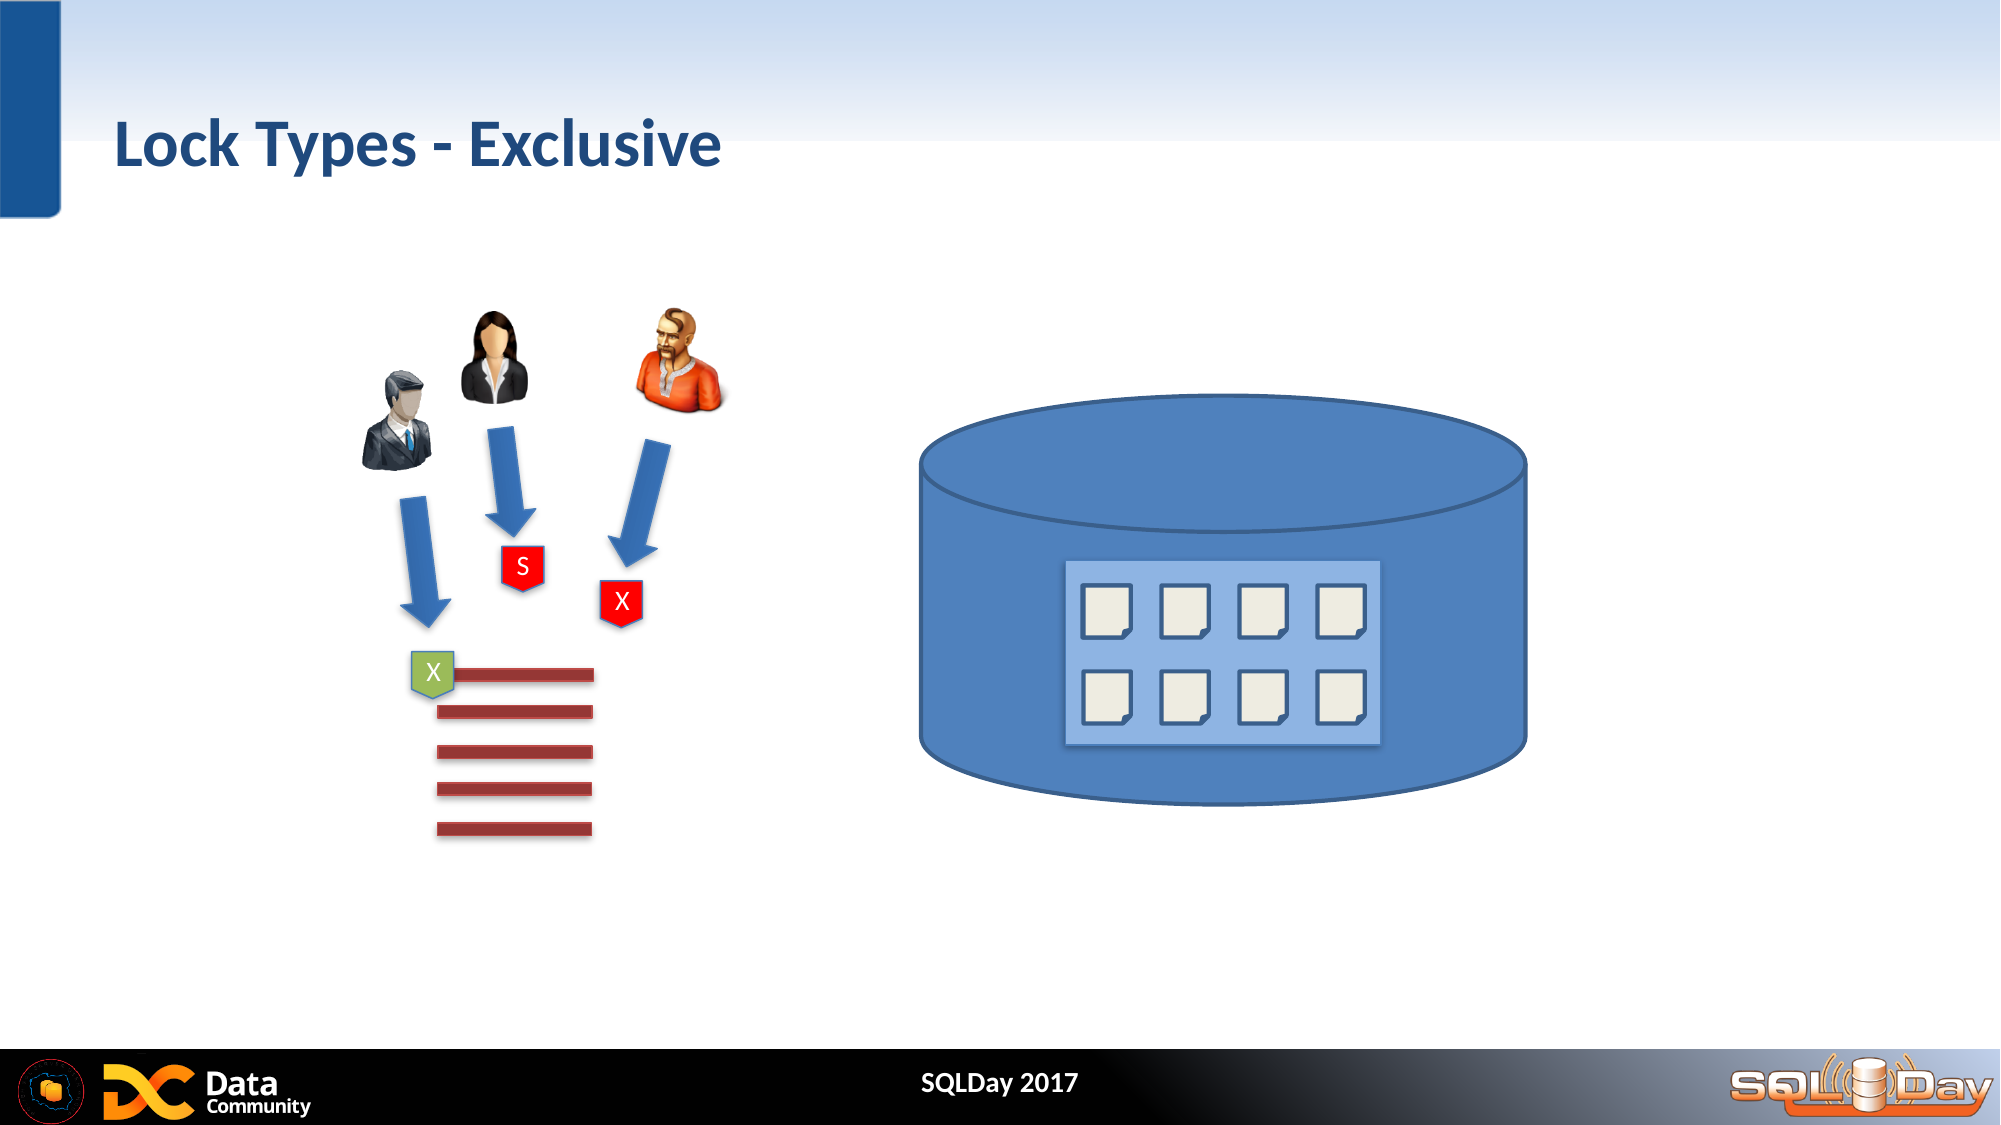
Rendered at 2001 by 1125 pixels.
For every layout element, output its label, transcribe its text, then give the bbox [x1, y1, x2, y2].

title Lock Types - Exclusive [99, 45, 1900, 233]
text_box [1081, 583, 1133, 640]
text_box [1159, 669, 1211, 726]
text_box [485, 426, 537, 538]
text_box [1159, 583, 1211, 640]
text_box [437, 782, 592, 796]
text_box [1081, 669, 1133, 726]
text_box [1315, 583, 1367, 640]
text_box X [599, 580, 644, 629]
picture [314, 311, 541, 483]
text_box [607, 438, 672, 568]
text_box [437, 705, 593, 719]
text_box [918, 393, 1528, 807]
text_box [437, 822, 592, 836]
text_box [459, 668, 594, 682]
text_box [1237, 669, 1289, 726]
picture [1730, 1053, 1994, 1117]
picture [626, 304, 739, 417]
picture [0, 0, 62, 219]
text_box [437, 745, 593, 759]
text_box S [501, 545, 545, 593]
text_box [1315, 669, 1367, 726]
text_box [1065, 560, 1382, 746]
text_box [399, 495, 452, 628]
picture [16, 1053, 335, 1125]
text_box [1237, 583, 1289, 640]
text_box X [410, 650, 455, 700]
